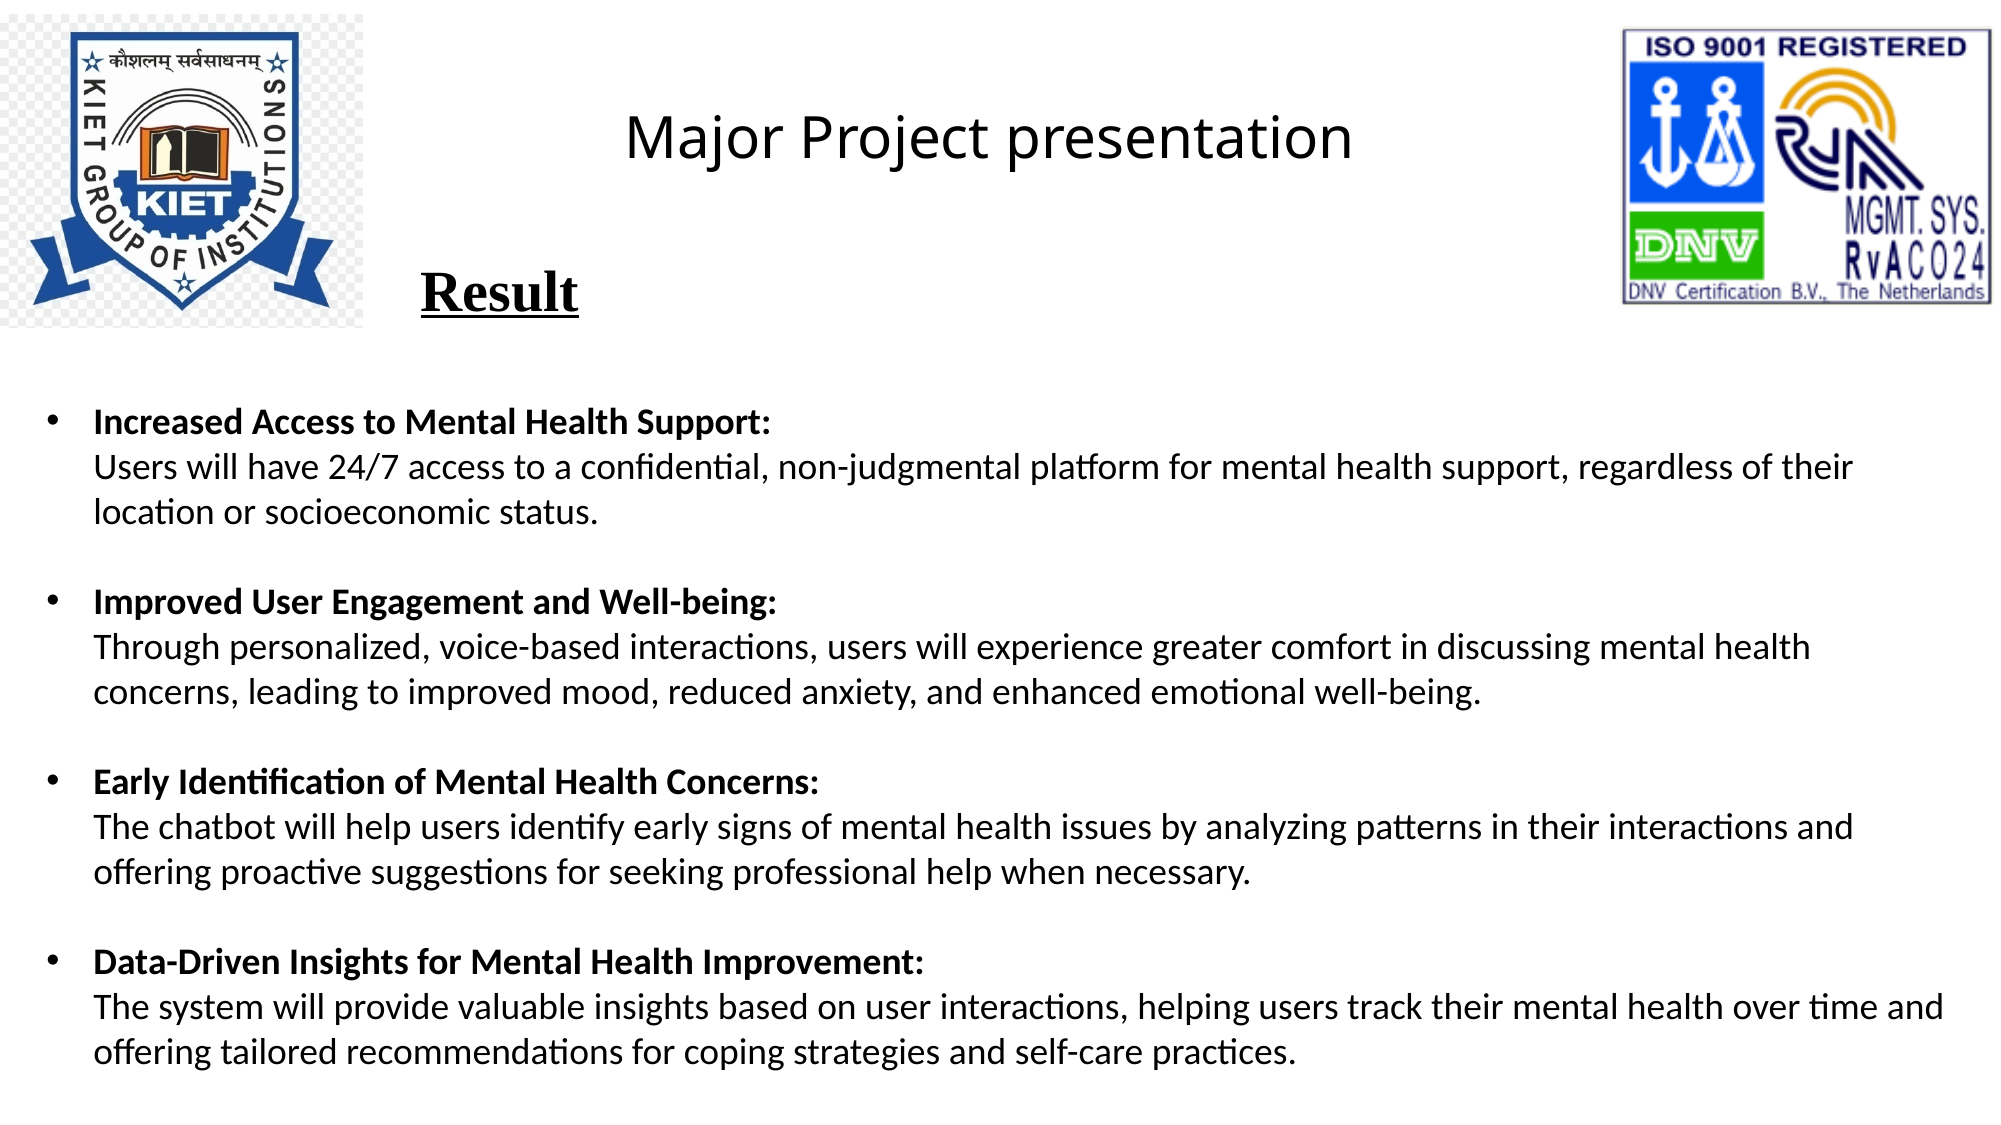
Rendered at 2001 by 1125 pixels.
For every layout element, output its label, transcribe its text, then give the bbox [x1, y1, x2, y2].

text_box Increased Access to Mental Health Support: Users will have 24/7 access to a confidential, non-judgmental platform for mental health support, regardless of their location or socioeconomic status. Improved User Engagement and Well-being: Through personalized, voice-based interactions, users will experience greater comfort in discussing mental health concerns, leading to improved mood, reduced anxiety, and enhanced emotional well-being. Early Identification of Mental Health Concerns: The chatbot will help users identify early signs of mental health issues by analyzing patterns in their interactions and offering proactive suggestions for seeking professional help when necessary. Data-Driven Insights for Mental Health Improvement: The system will provide valuable insights based on user interactions, helping users track their mental health over time and offering tailored recommendations for coping strategies and self-care practices. [31, 344, 1970, 1080]
picture [1617, 14, 2000, 328]
picture [0, 14, 363, 328]
text_box Major Project presentation [363, 18, 1617, 243]
text_box Result [405, 245, 1655, 331]
